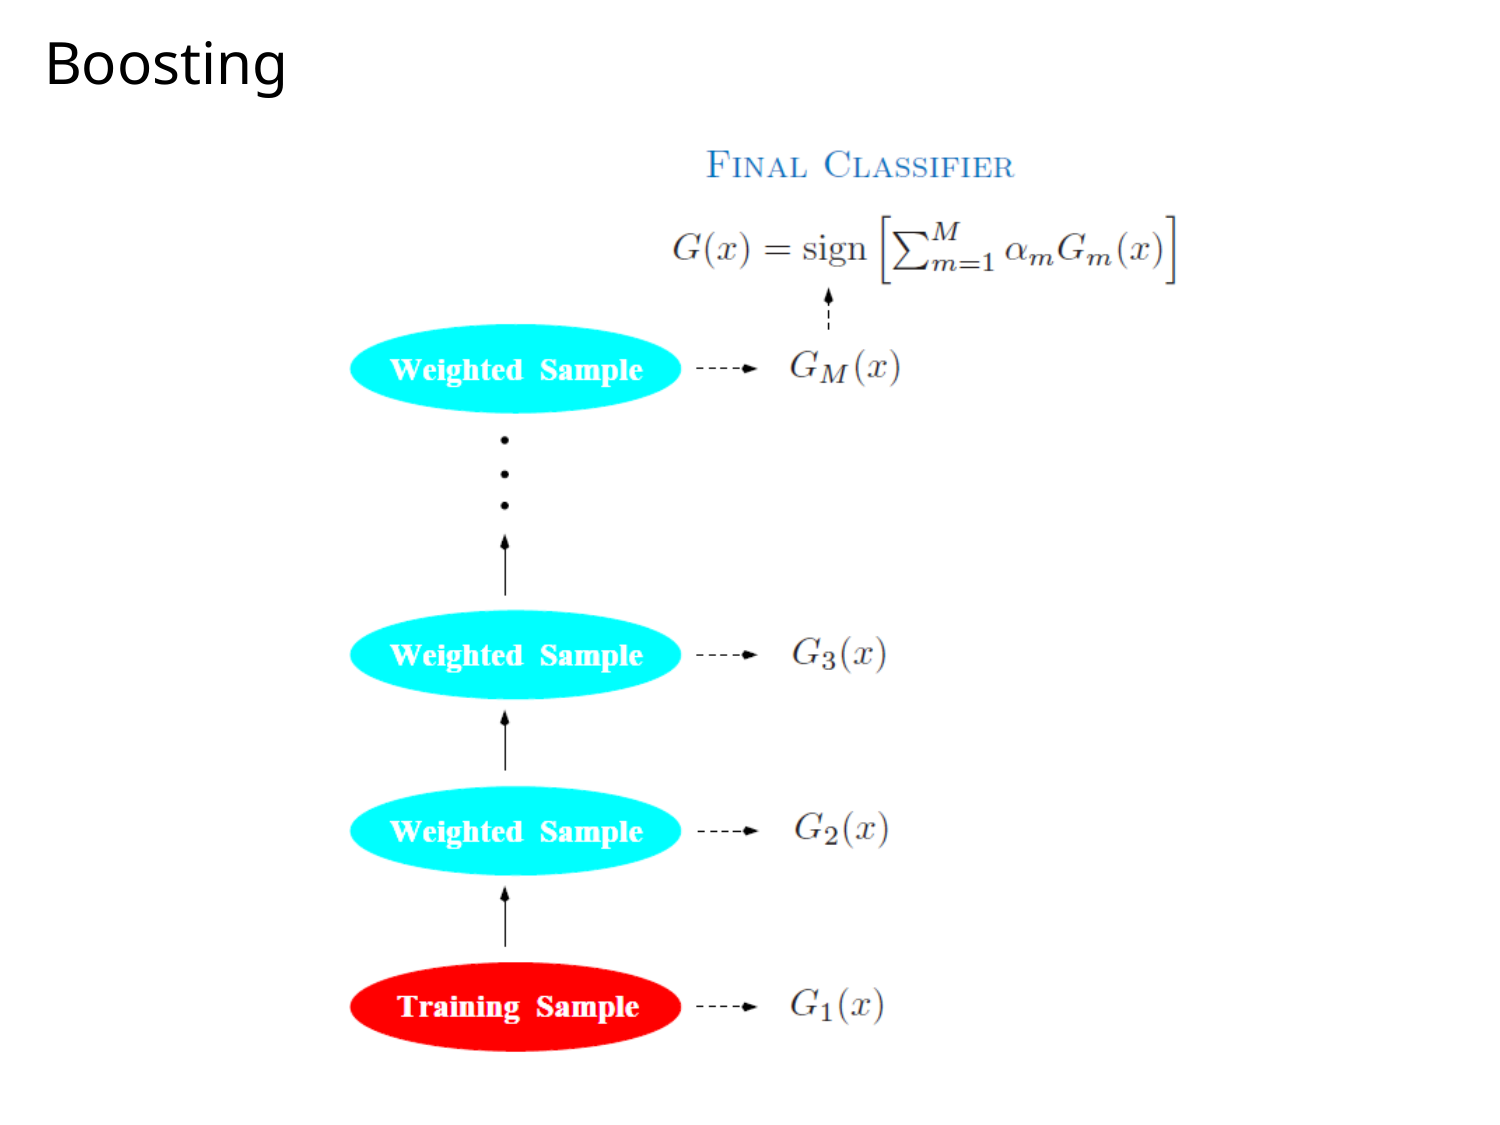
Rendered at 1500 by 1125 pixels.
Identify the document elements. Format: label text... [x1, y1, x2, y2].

picture [348, 113, 1206, 1101]
list Boosting [29, 19, 1353, 102]
